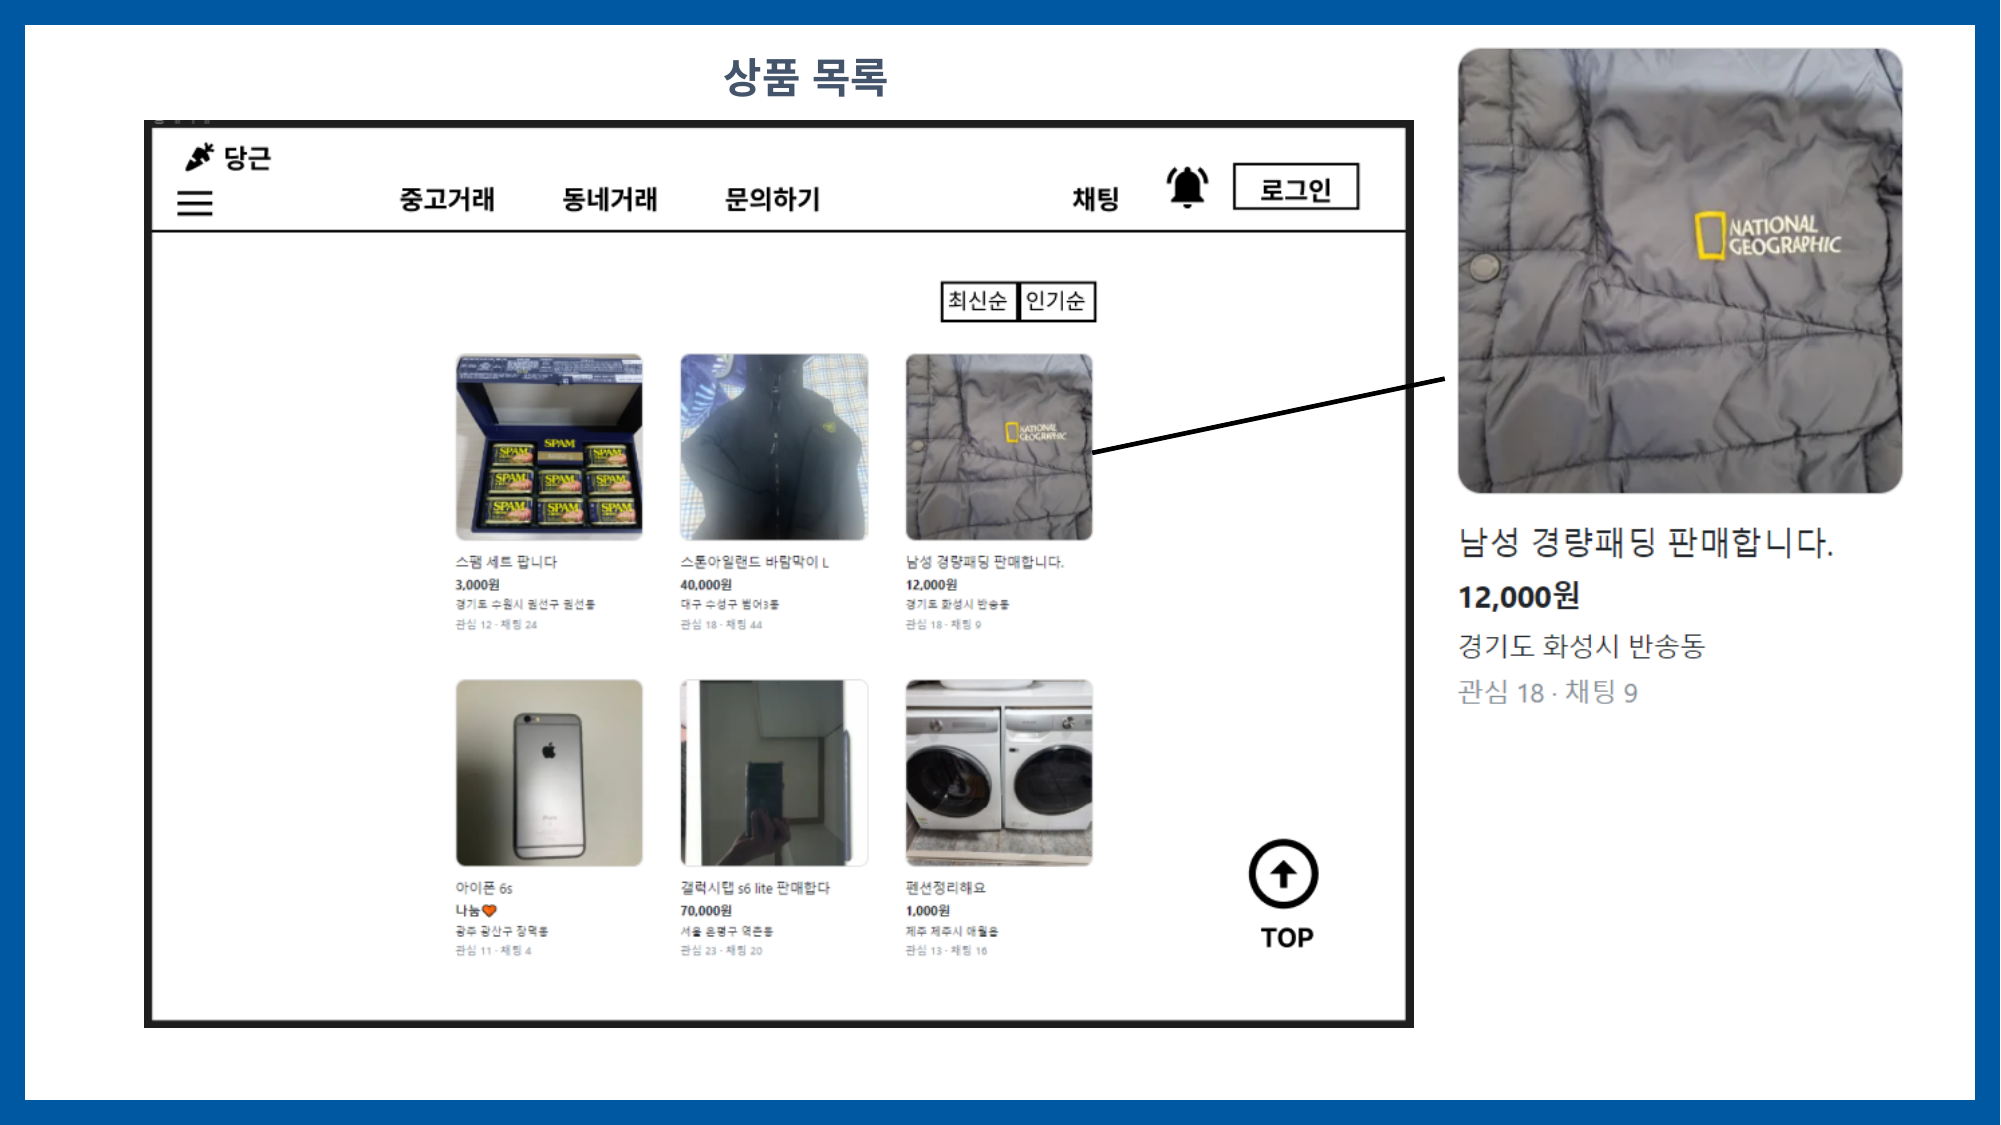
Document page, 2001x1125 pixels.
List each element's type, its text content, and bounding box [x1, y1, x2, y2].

text_box 상품 목록 [661, 44, 952, 110]
picture [1444, 33, 1913, 724]
picture [144, 120, 1415, 1028]
text_box [12, 12, 1988, 1113]
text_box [1091, 378, 1445, 454]
